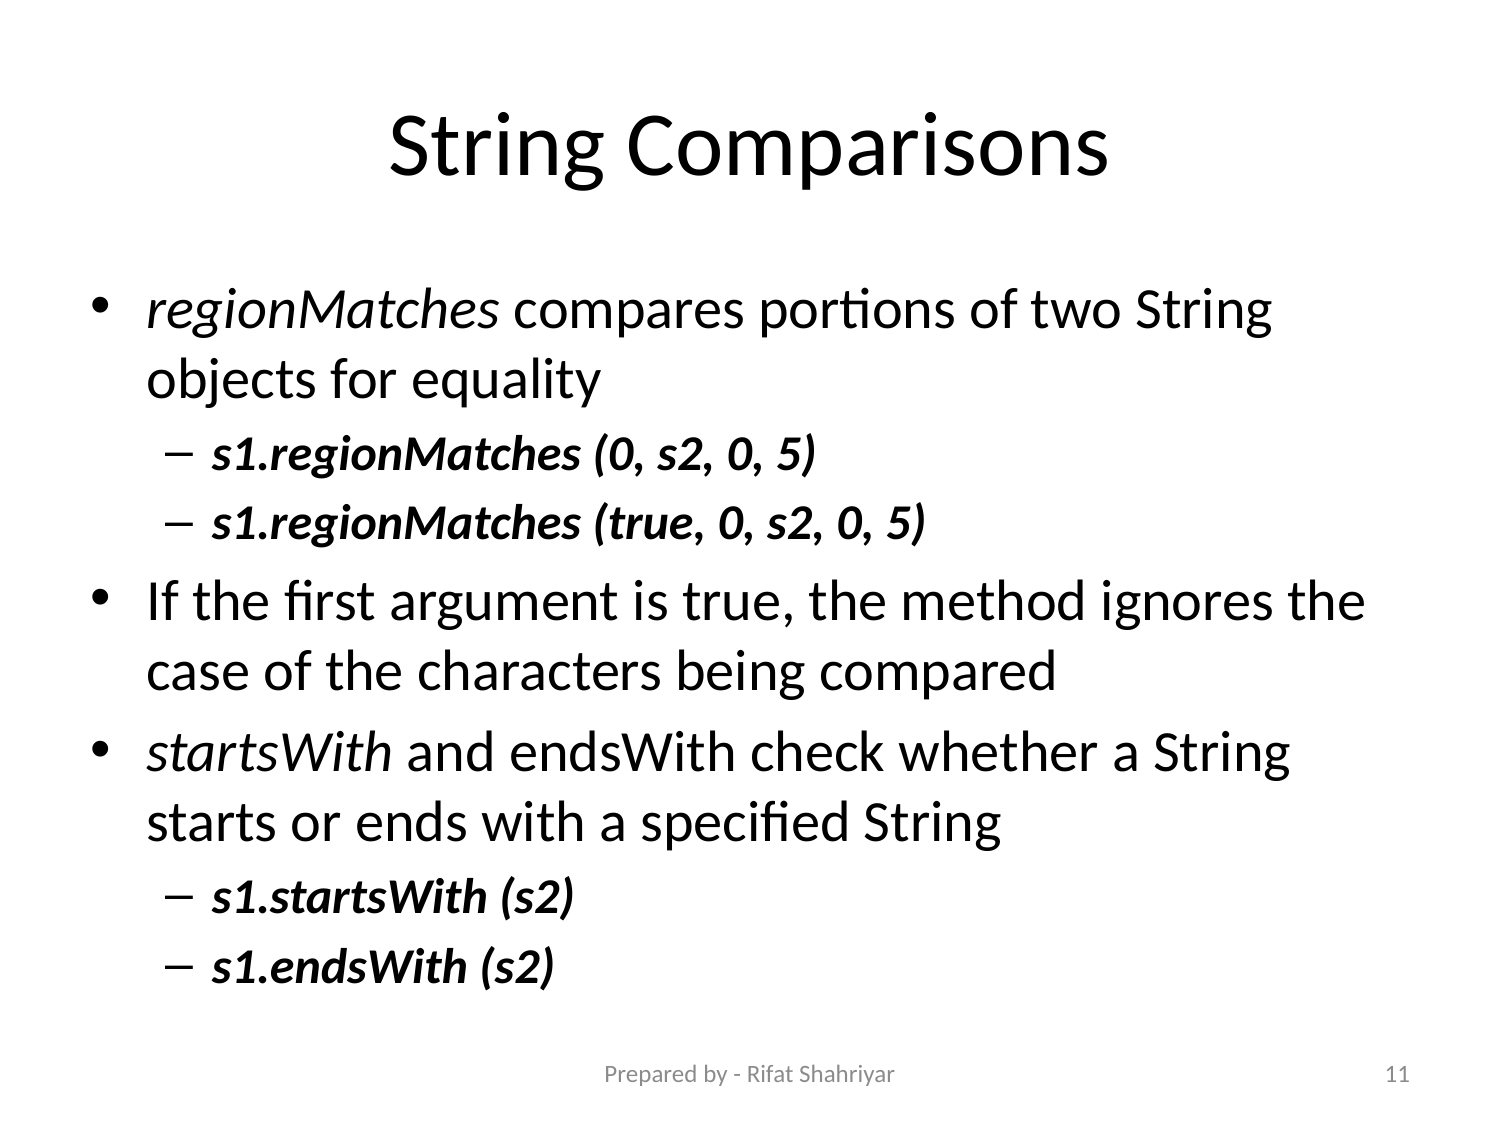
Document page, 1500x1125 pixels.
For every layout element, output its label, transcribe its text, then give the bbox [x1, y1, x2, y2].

title String Comparisons [75, 45, 1425, 233]
footer Prepared by - Rifat Shahriyar [512, 1042, 988, 1103]
slide_number 11 [1074, 1042, 1425, 1103]
list regionMatches compares portions of two String objects for equality s1.regionMatches (0, s2, 0, 5) s1.regionMatches (true, 0, s2, 0, 5) If the first argument is true, the method ignores the case of the characters being compared startsWith and endsWith check whether a String starts or ends with a specified String s1.startsWith (s2) s1.endsWith (s2) [75, 262, 1425, 1005]
